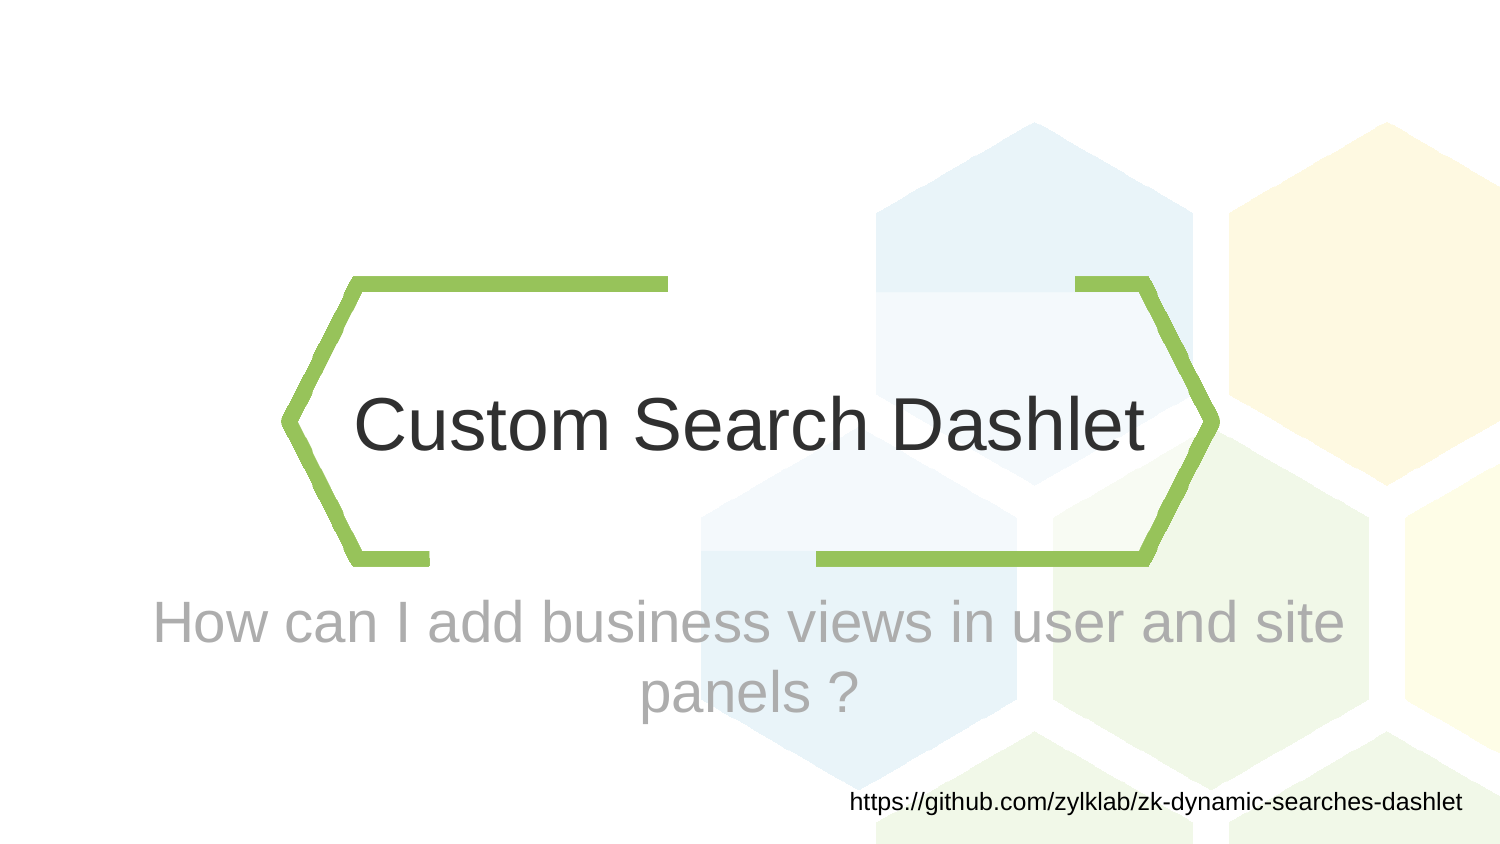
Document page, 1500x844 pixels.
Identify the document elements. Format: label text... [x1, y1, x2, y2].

text_box https://github.com/zylklab/zk-dynamic-searches-dashlet [834, 778, 1482, 823]
picture [0, 0, 1500, 844]
text_box Custom Search Dashlet [51, 358, 1449, 481]
text_box How can I add business views in user and site panels ? [51, 569, 1449, 786]
